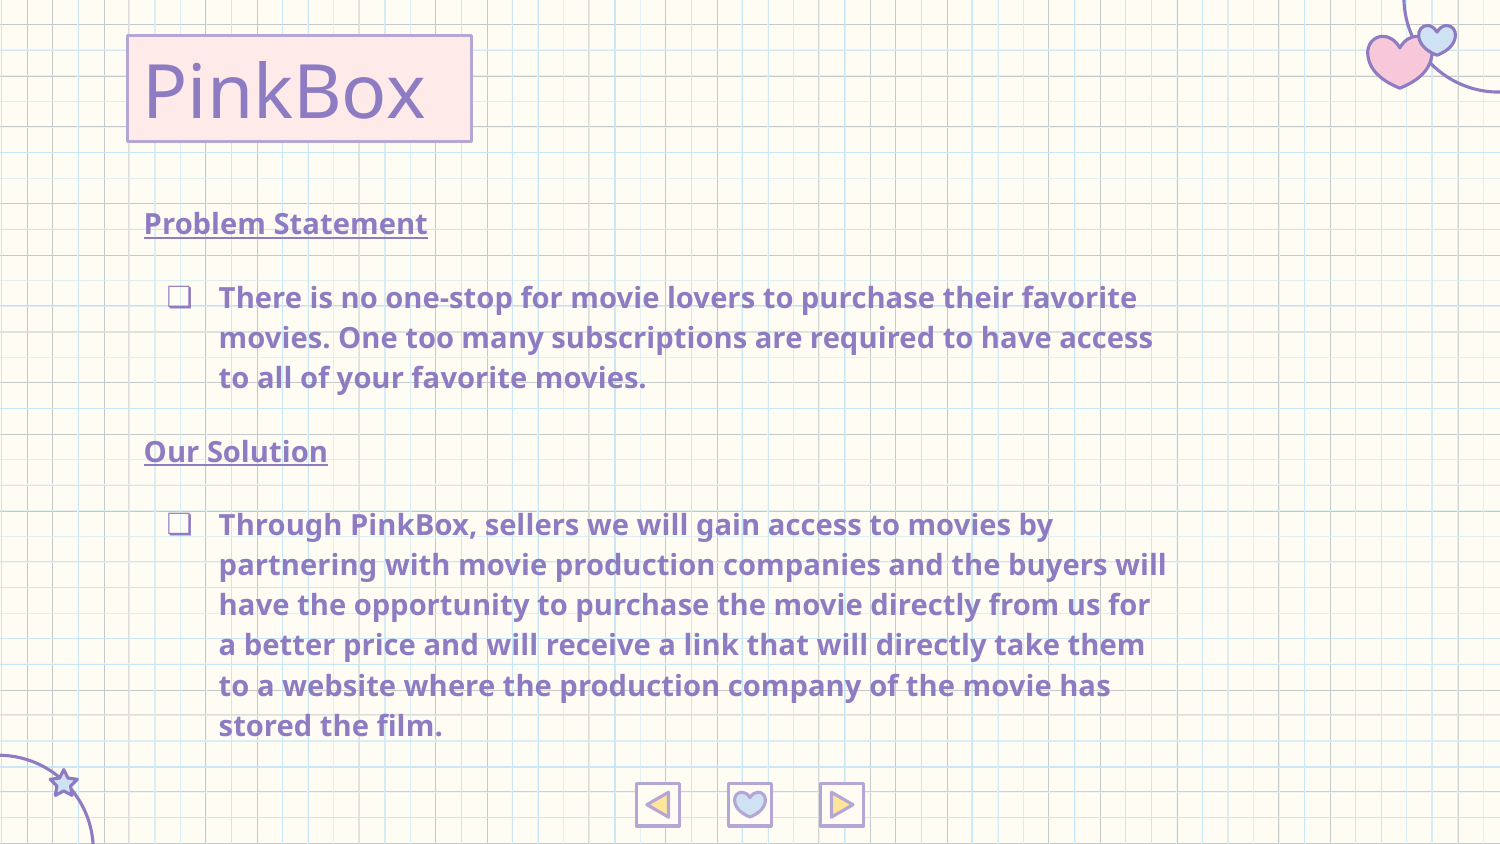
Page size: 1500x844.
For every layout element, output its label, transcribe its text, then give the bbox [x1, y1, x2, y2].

text_box [728, 783, 772, 827]
text_box [636, 783, 680, 827]
text_box [831, 792, 853, 818]
subtitle Problem Statement There is no one-stop for movie lovers to purchase their favorite movies. One too many subscriptions are required to have access to all of your favorite movies. Our Solution Through PinkBox, sellers we will gain access to movies by partnering with movie production companies and the buyers will have the opportunity to purchase the movie directly from us for a better price and will receive a link that will directly take them to a website where the production company of the movie has stored the film. [128, 122, 1187, 756]
text_box [646, 792, 669, 818]
text_box [0, 0, 1500, 844]
text_box [734, 792, 766, 818]
text_box PinkBox [127, 35, 472, 142]
text_box [820, 783, 864, 827]
